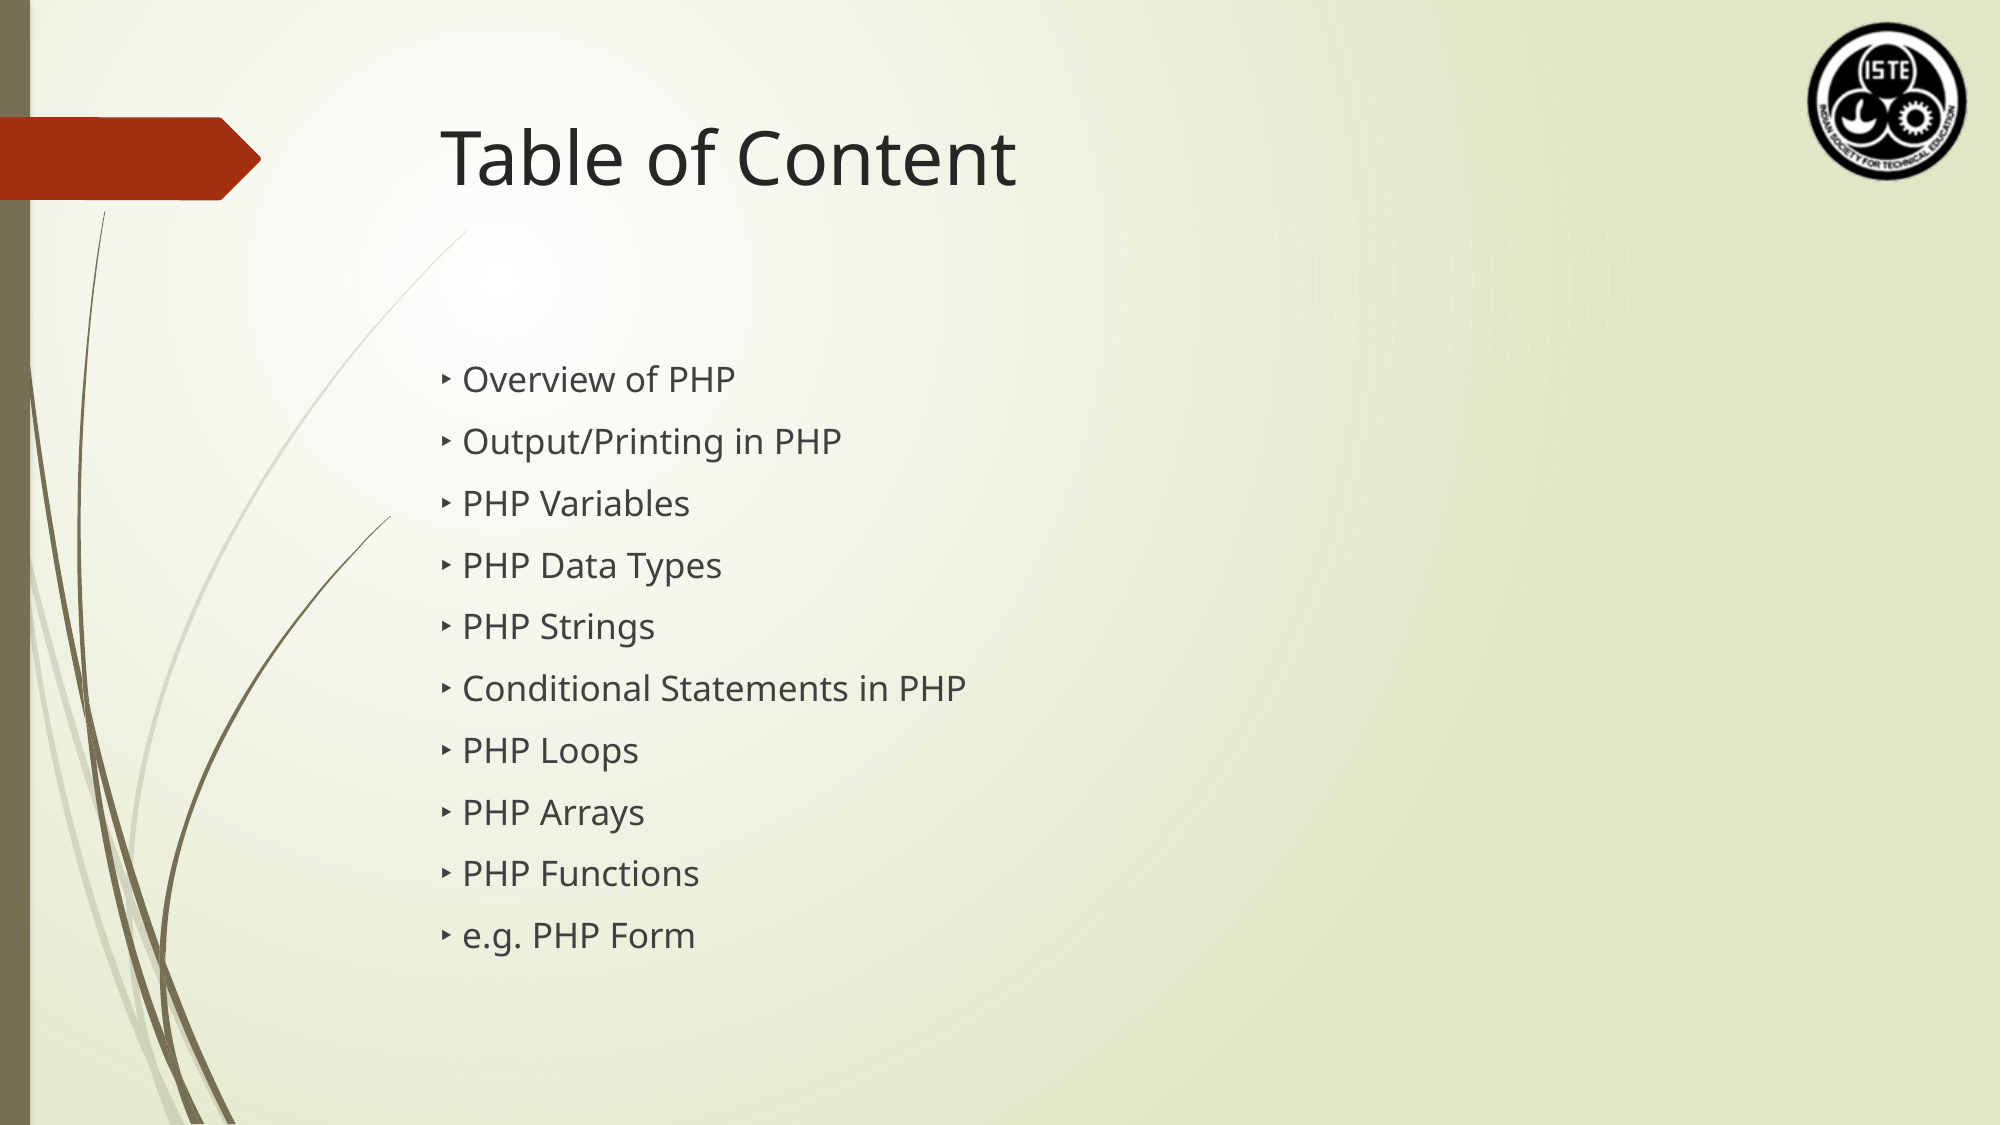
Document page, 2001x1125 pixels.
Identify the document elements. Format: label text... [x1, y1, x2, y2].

picture [1805, 21, 1969, 183]
title Table of Content [425, 102, 1888, 313]
list ‣ Overview of PHP ‣ Output/Printing in PHP ‣ PHP Variables ‣ PHP Data Types ‣ PHP Strings ‣ Conditional Statements in PHP ‣ PHP Loops ‣ PHP Arrays ‣ PHP Functions ‣ e.g. PHP Form [424, 350, 1888, 970]
